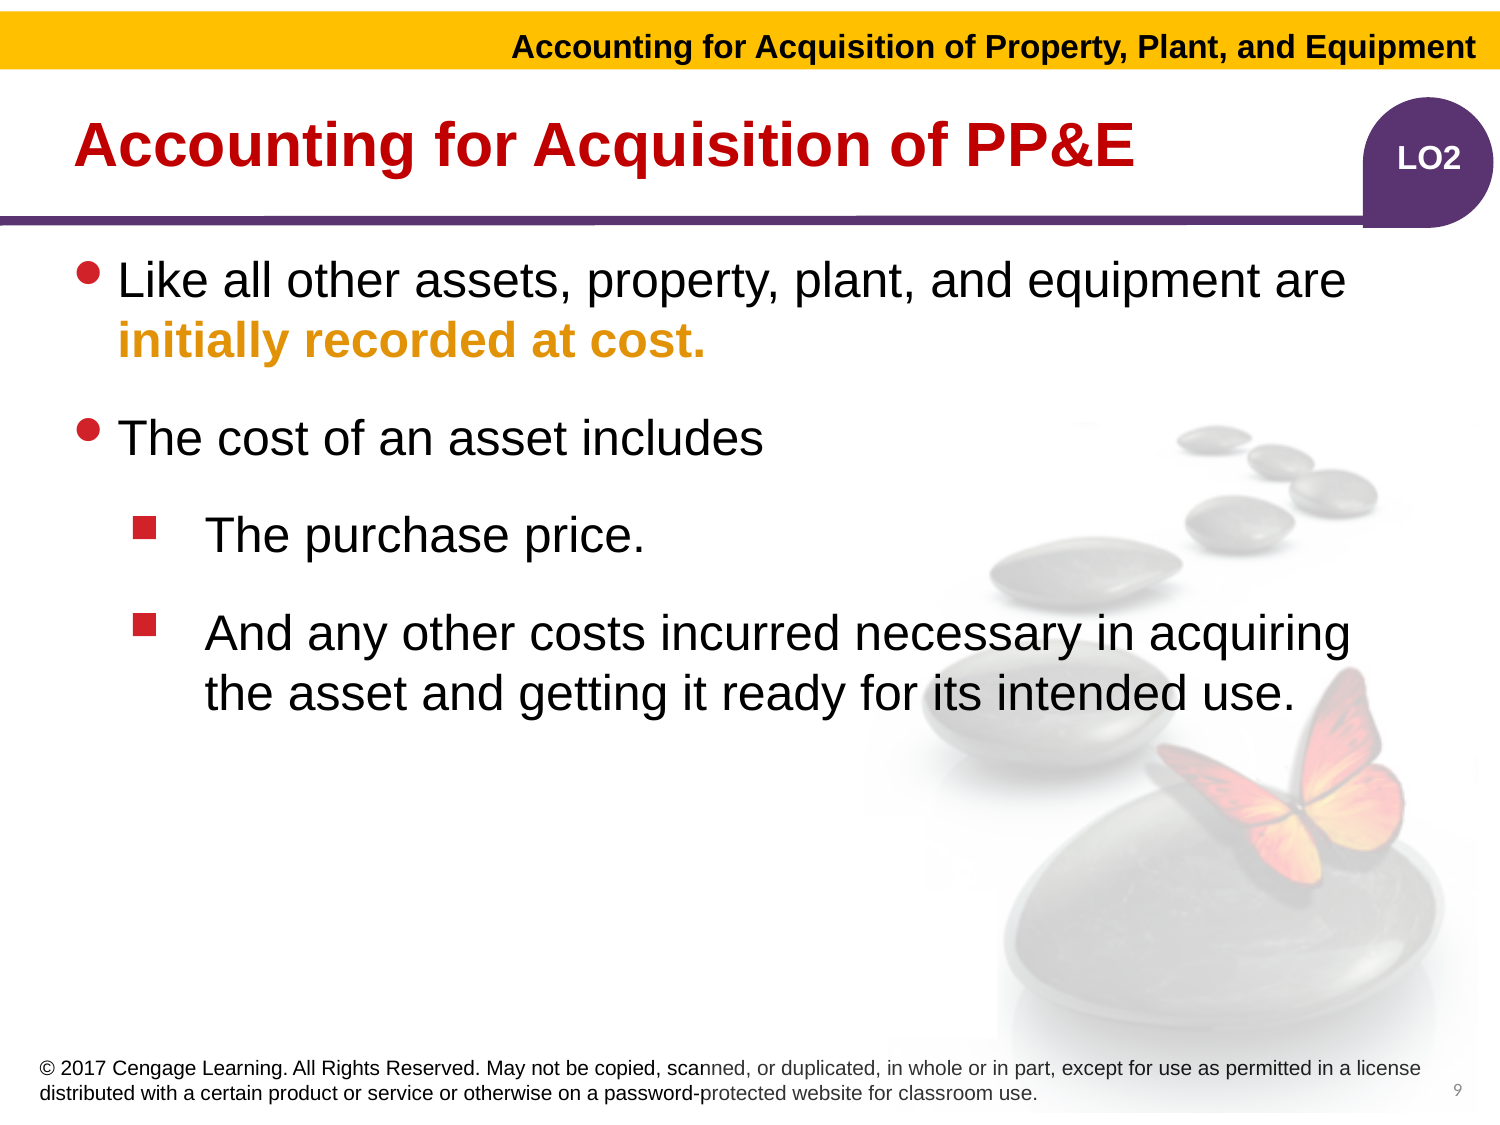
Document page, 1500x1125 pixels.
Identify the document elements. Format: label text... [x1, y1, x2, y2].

picture [969, 1064, 979, 1075]
picture [1015, 1064, 1025, 1079]
picture [723, 1064, 733, 1075]
picture [1084, 1064, 1093, 1075]
picture [782, 1060, 791, 1075]
picture [952, 1064, 962, 1075]
picture [946, 1089, 952, 1100]
picture [704, 1089, 711, 1100]
picture [875, 1089, 885, 1100]
picture [976, 1089, 991, 1100]
picture [1026, 1064, 1037, 1075]
list Like all other assets, property, plant, and equipment are initially recorded at cost. The cost of an asset includes The purchase price. And any other costs incurred necessary in acquiring the asset and getting it ready for its intended use. [58, 240, 1439, 1014]
picture [868, 1085, 874, 1100]
picture [793, 1064, 802, 1075]
picture [936, 1089, 945, 1100]
picture [734, 1060, 743, 1075]
picture [1021, 1089, 1031, 1100]
picture [999, 1089, 1008, 1100]
picture [712, 1064, 721, 1075]
picture [1062, 1064, 1072, 1075]
picture [924, 1060, 933, 1075]
picture [1106, 1064, 1116, 1079]
picture [757, 1087, 763, 1100]
picture [836, 1064, 847, 1075]
picture [712, 1089, 718, 1100]
picture [808, 1089, 818, 1100]
picture [1011, 1089, 1020, 1100]
picture [805, 1064, 815, 1079]
picture [831, 1089, 840, 1100]
text_box LO2 [1382, 128, 1477, 184]
picture [819, 1085, 829, 1100]
picture [825, 1064, 834, 1075]
picture [892, 1064, 901, 1075]
picture [914, 1089, 934, 1100]
title Accounting for Acquisition of PP&E [58, 90, 1397, 202]
picture [845, 1087, 851, 1100]
picture [736, 1089, 746, 1100]
picture [936, 1064, 946, 1075]
picture [764, 1089, 774, 1100]
picture [704, 1064, 709, 1075]
picture [719, 1089, 729, 1100]
picture [758, 1064, 768, 1075]
picture [853, 1064, 863, 1075]
picture [792, 1089, 807, 1100]
picture [1038, 1062, 1050, 1075]
picture [1095, 1064, 1105, 1075]
picture [953, 1089, 963, 1100]
picture [730, 1087, 736, 1100]
picture [1117, 1062, 1123, 1075]
picture [908, 1064, 923, 1075]
text_box Accounting for Acquisition of Property, Plant, and Equipment [496, 17, 1493, 73]
picture [769, 1064, 775, 1075]
picture [886, 1089, 892, 1100]
picture [998, 1064, 1007, 1075]
picture [1135, 1064, 1139, 1075]
picture [864, 1060, 873, 1075]
picture [846, 1062, 852, 1075]
picture [965, 1089, 975, 1100]
picture [1074, 1064, 1083, 1075]
slide_number 9 [1139, 1047, 1478, 1108]
picture [980, 1064, 986, 1075]
picture [852, 1089, 862, 1100]
picture [899, 1089, 908, 1100]
picture [1128, 1060, 1134, 1075]
picture [748, 1089, 757, 1100]
picture [776, 1085, 785, 1100]
